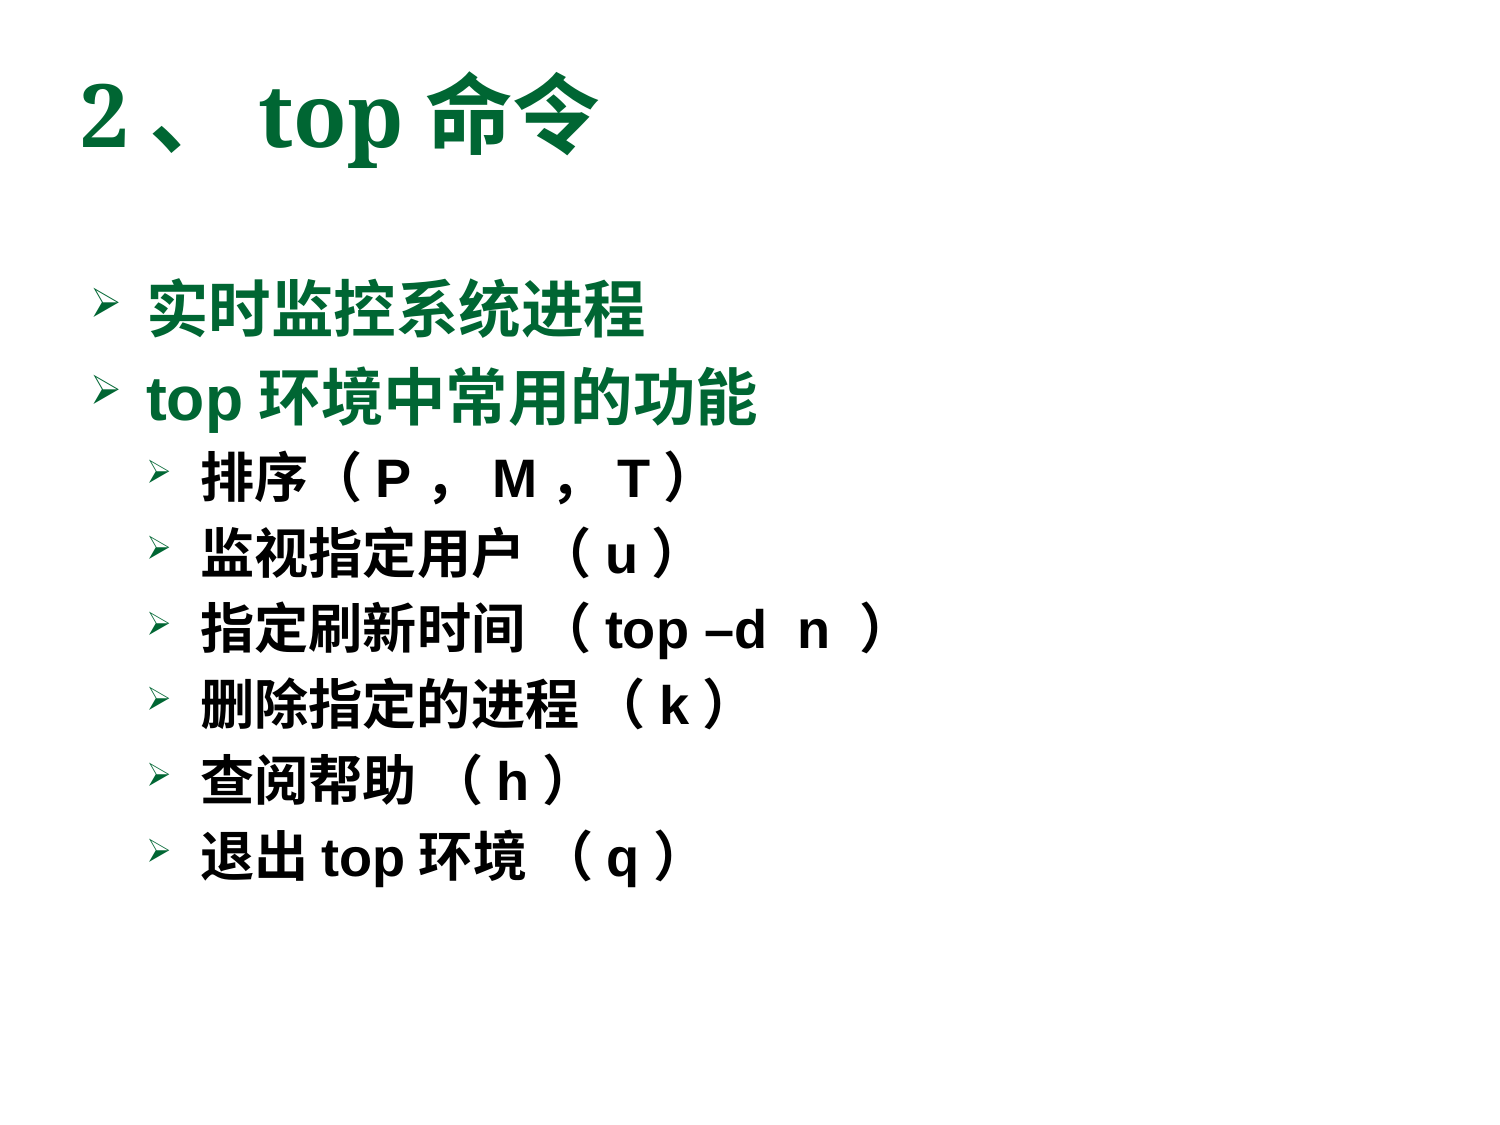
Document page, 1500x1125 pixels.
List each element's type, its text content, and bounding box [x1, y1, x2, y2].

list 实时监控系统进程 top环境中常用的功能 排序（P，M，T） 监视指定用户 （u） 指定刷新时间 （top –d n ） 删除指定的进程 （k） 查阅帮助 （h） 退出top环境 （q） [75, 262, 1425, 1006]
title 2、top命令 [64, 52, 1415, 208]
